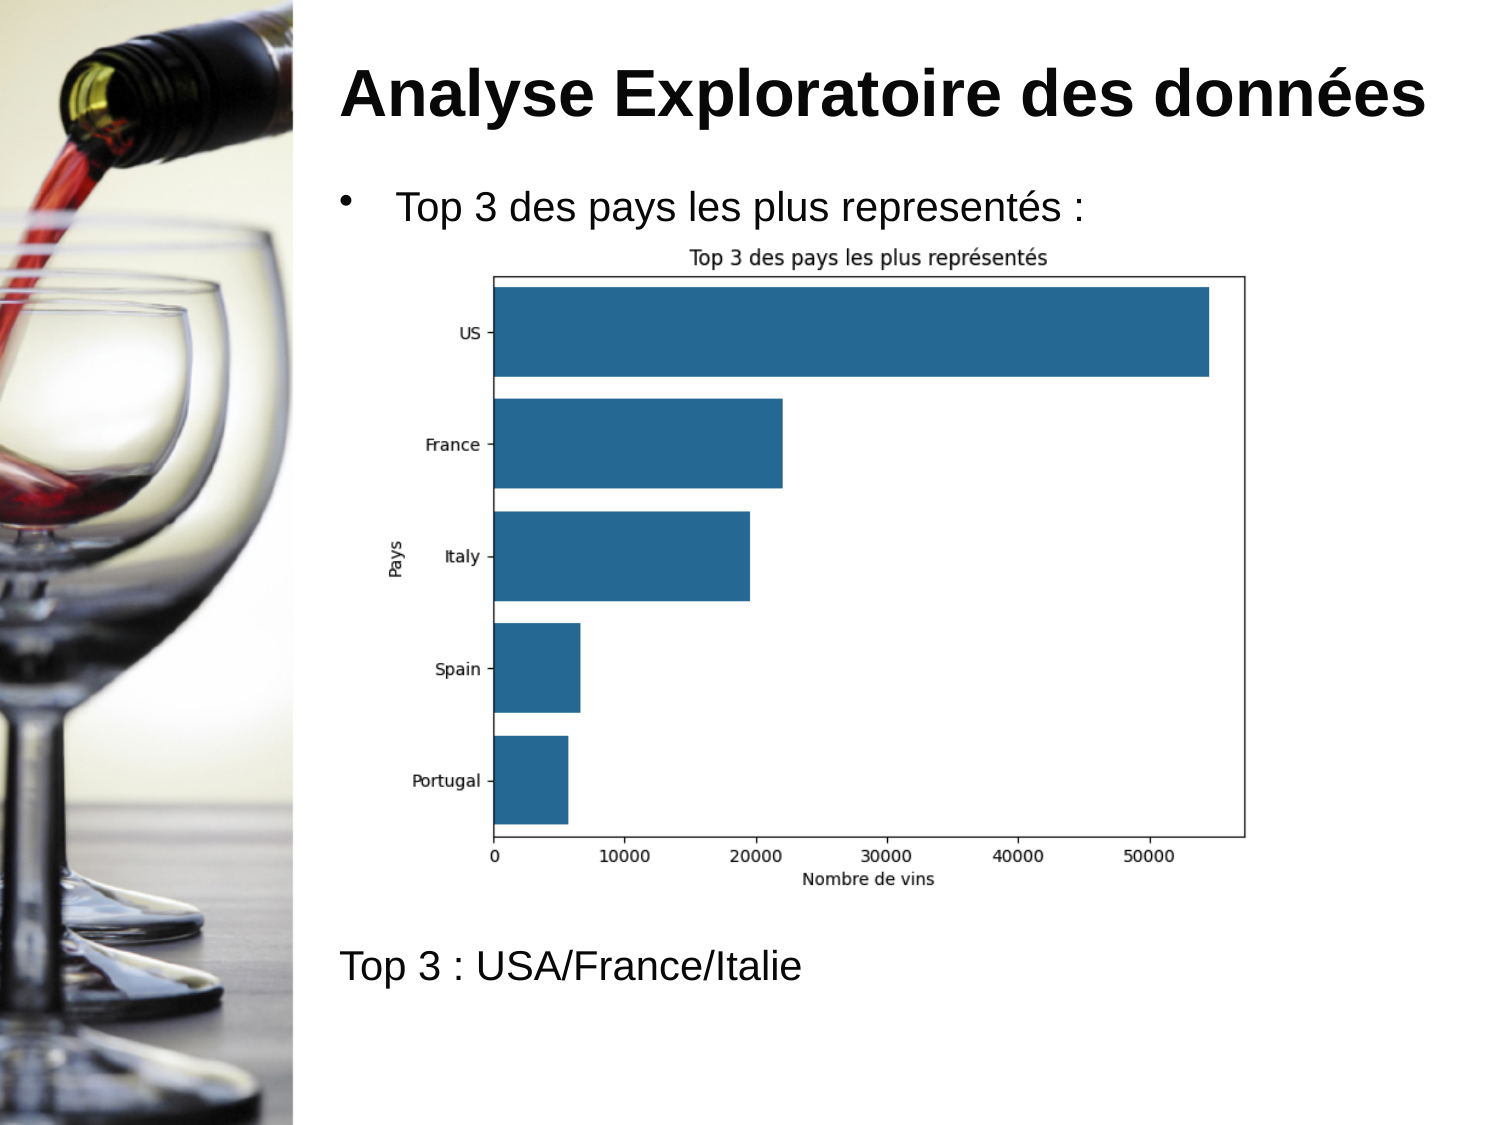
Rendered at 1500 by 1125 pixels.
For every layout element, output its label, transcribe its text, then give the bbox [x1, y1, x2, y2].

picture [0, 0, 1500, 1125]
title Analyse Exploratoire des données [324, 29, 1471, 150]
list Top 3 des pays les plus representés : Top 3 : USA/France/Italie [323, 172, 1471, 1037]
